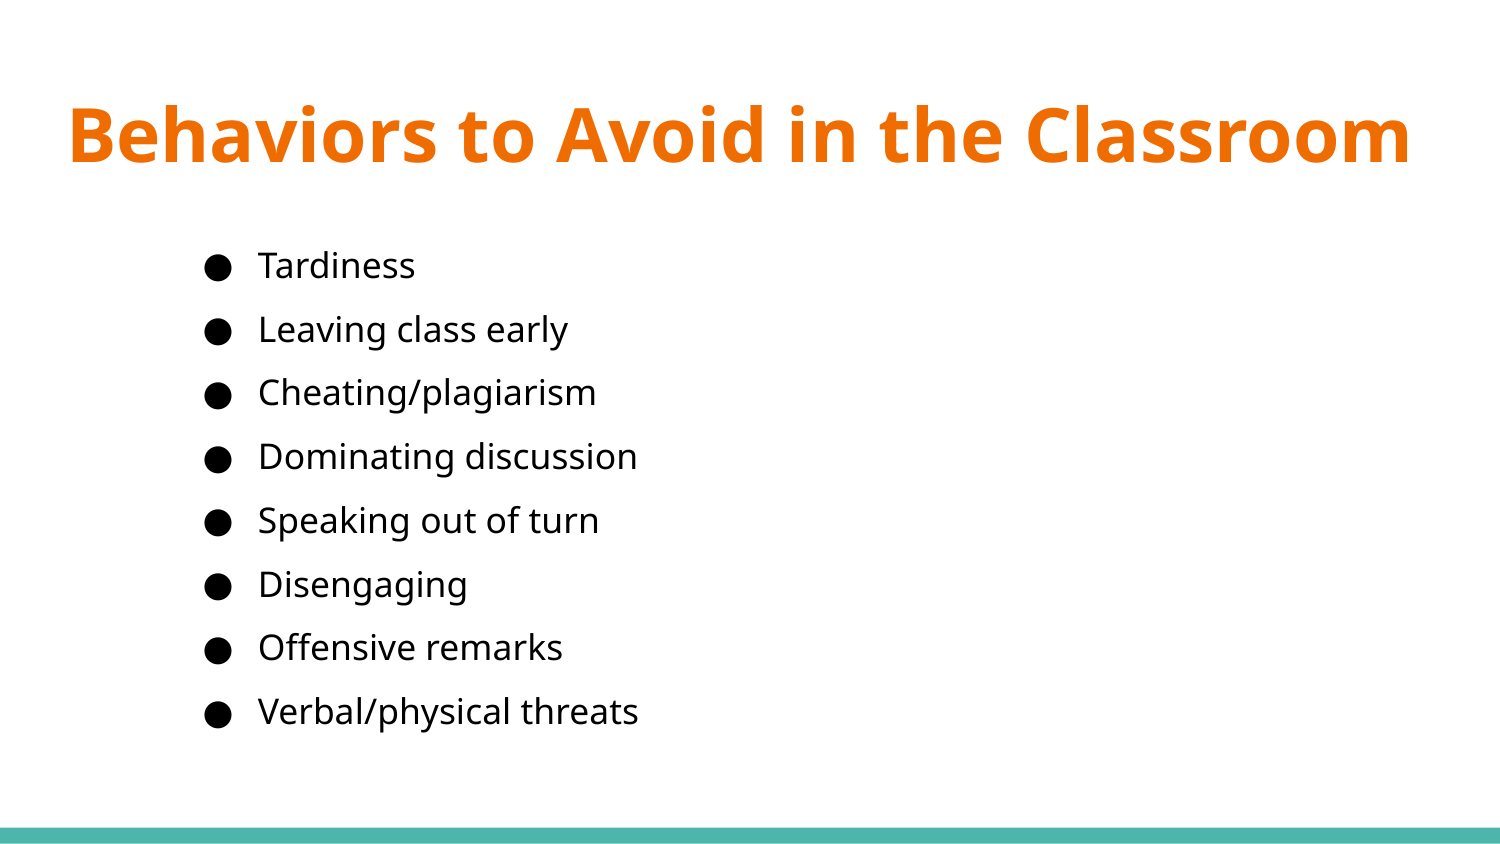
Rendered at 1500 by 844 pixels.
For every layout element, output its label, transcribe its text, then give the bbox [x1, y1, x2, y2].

title Behaviors to Avoid in the Classroom [51, 72, 1449, 189]
text_box Tardiness Leaving class early Cheating/plagiarism Dominating discussion Speaking out of turn Disengaging Offensive remarks Verbal/physical threats [167, 206, 1328, 673]
